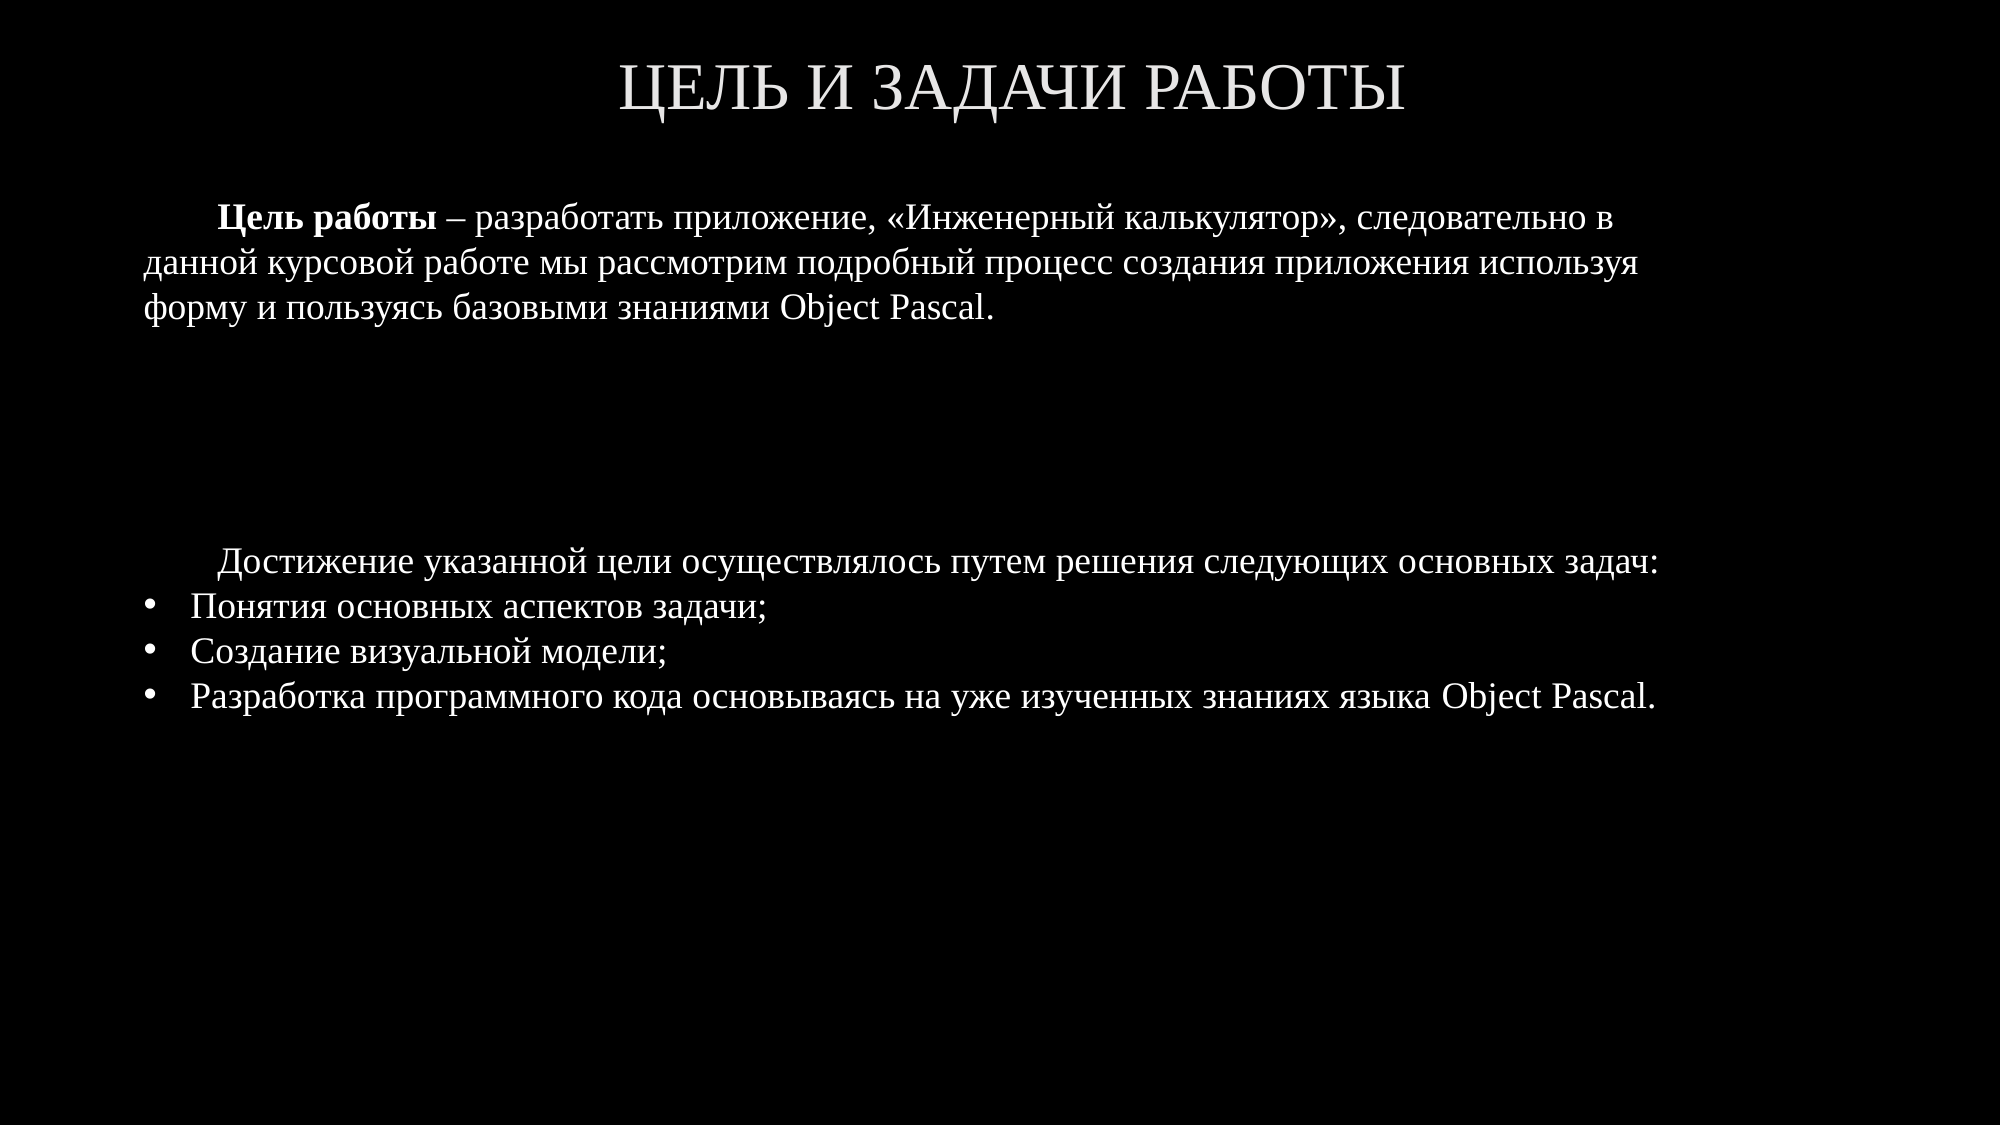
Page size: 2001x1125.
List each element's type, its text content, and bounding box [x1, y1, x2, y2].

title ЦЕЛЬ И ЗАДАЧИ РАБОТЫ [362, 41, 1663, 134]
text_box Цель работы – разработать приложение, «Инженерный калькулятор», следовательно в данной курсовой работе мы рассмотрим подробный процесс создания приложения используя форму и пользуясь базовыми знаниями Object Pascal. [128, 184, 1686, 335]
text_box Достижение указанной цели осуществлялось путем решения следующих основных задач: Понятия основных аспектов задачи; Создание визуальной модели; Разработка программного кода основываясь на уже изученных знаниях языка Object Pascal. [128, 529, 1686, 724]
